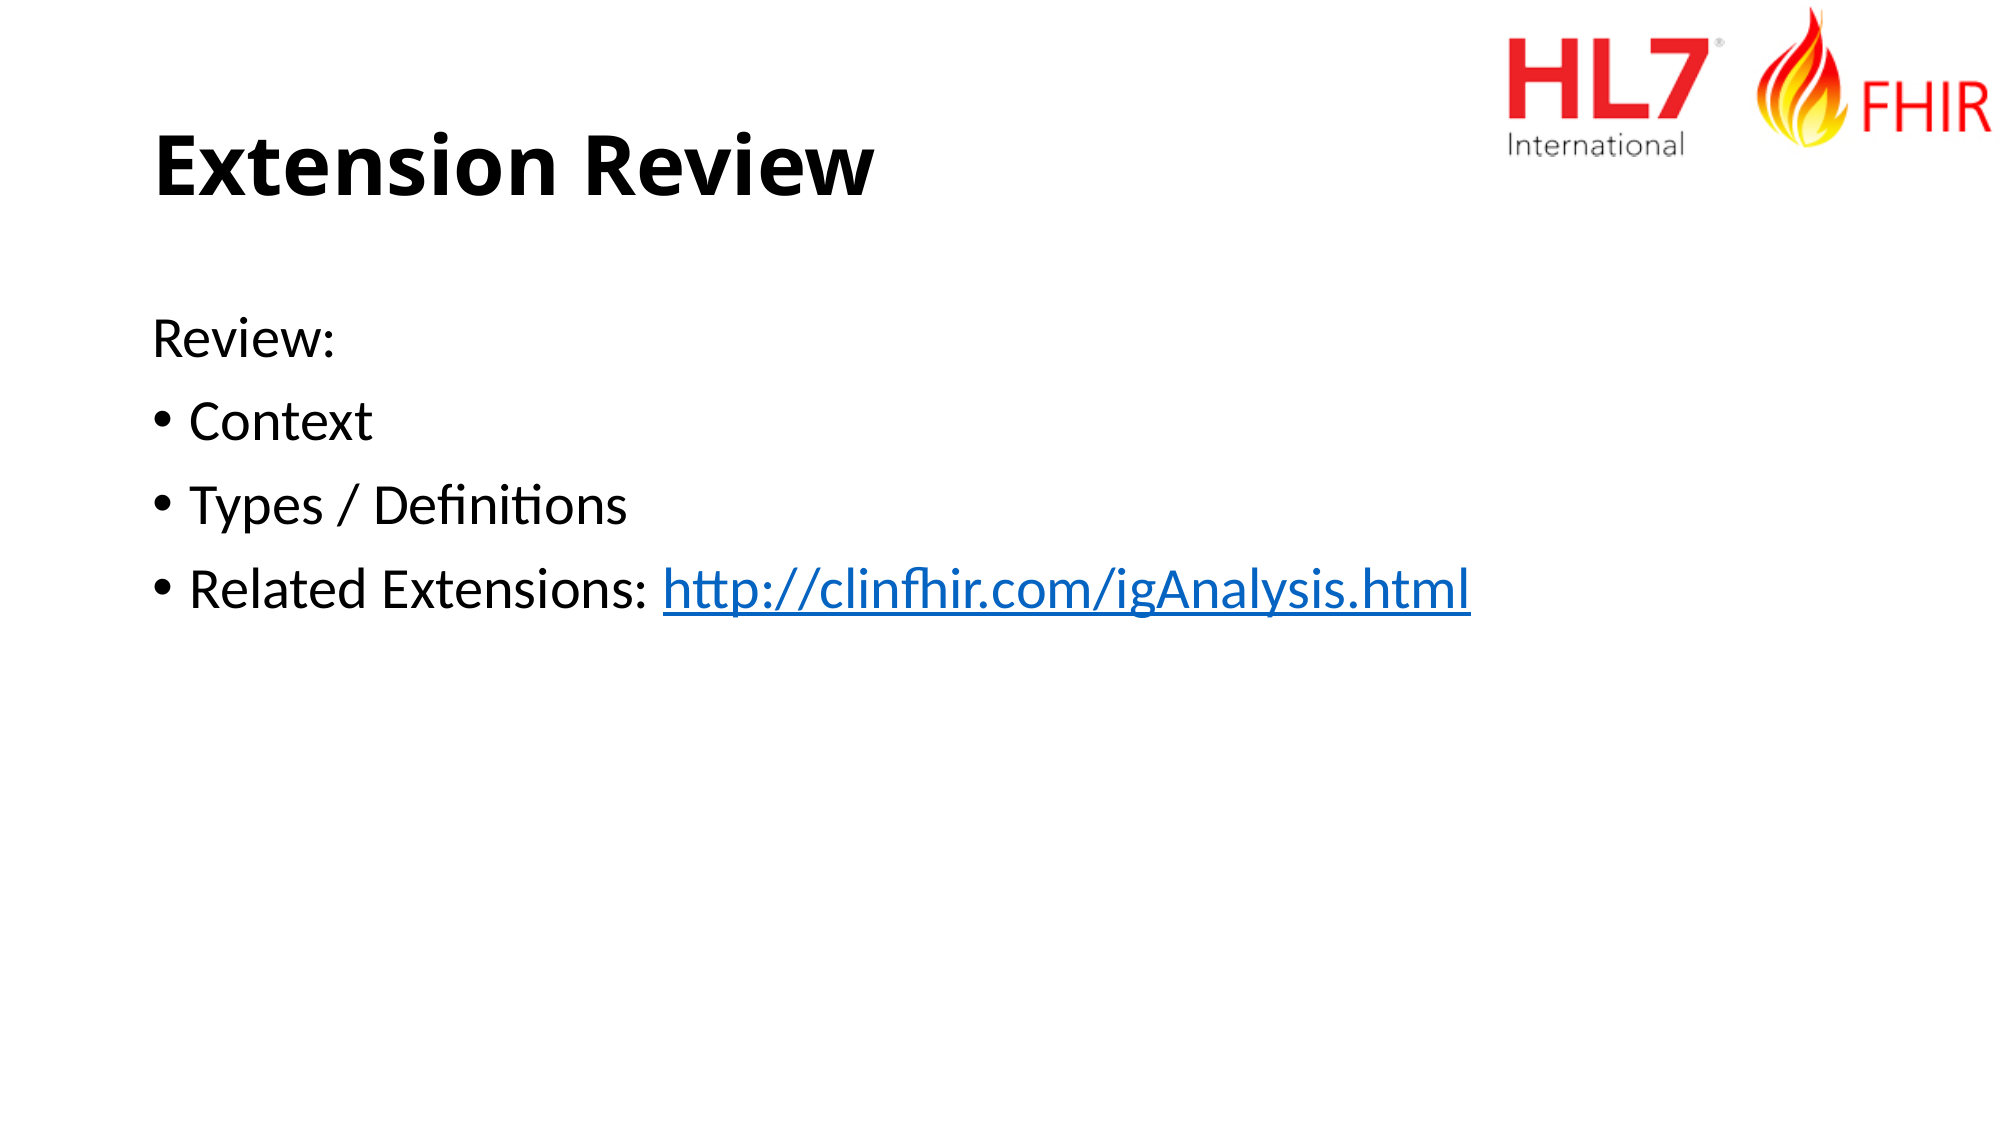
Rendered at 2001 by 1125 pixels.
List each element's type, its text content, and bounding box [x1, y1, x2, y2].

list Review: Context Types / Definitions Related Extensions: http://clinfhir.com/igAnalysis.html [137, 299, 1863, 1081]
title Extension Review [137, 59, 1863, 278]
picture [1508, 37, 1725, 157]
picture [1747, 0, 2001, 155]
